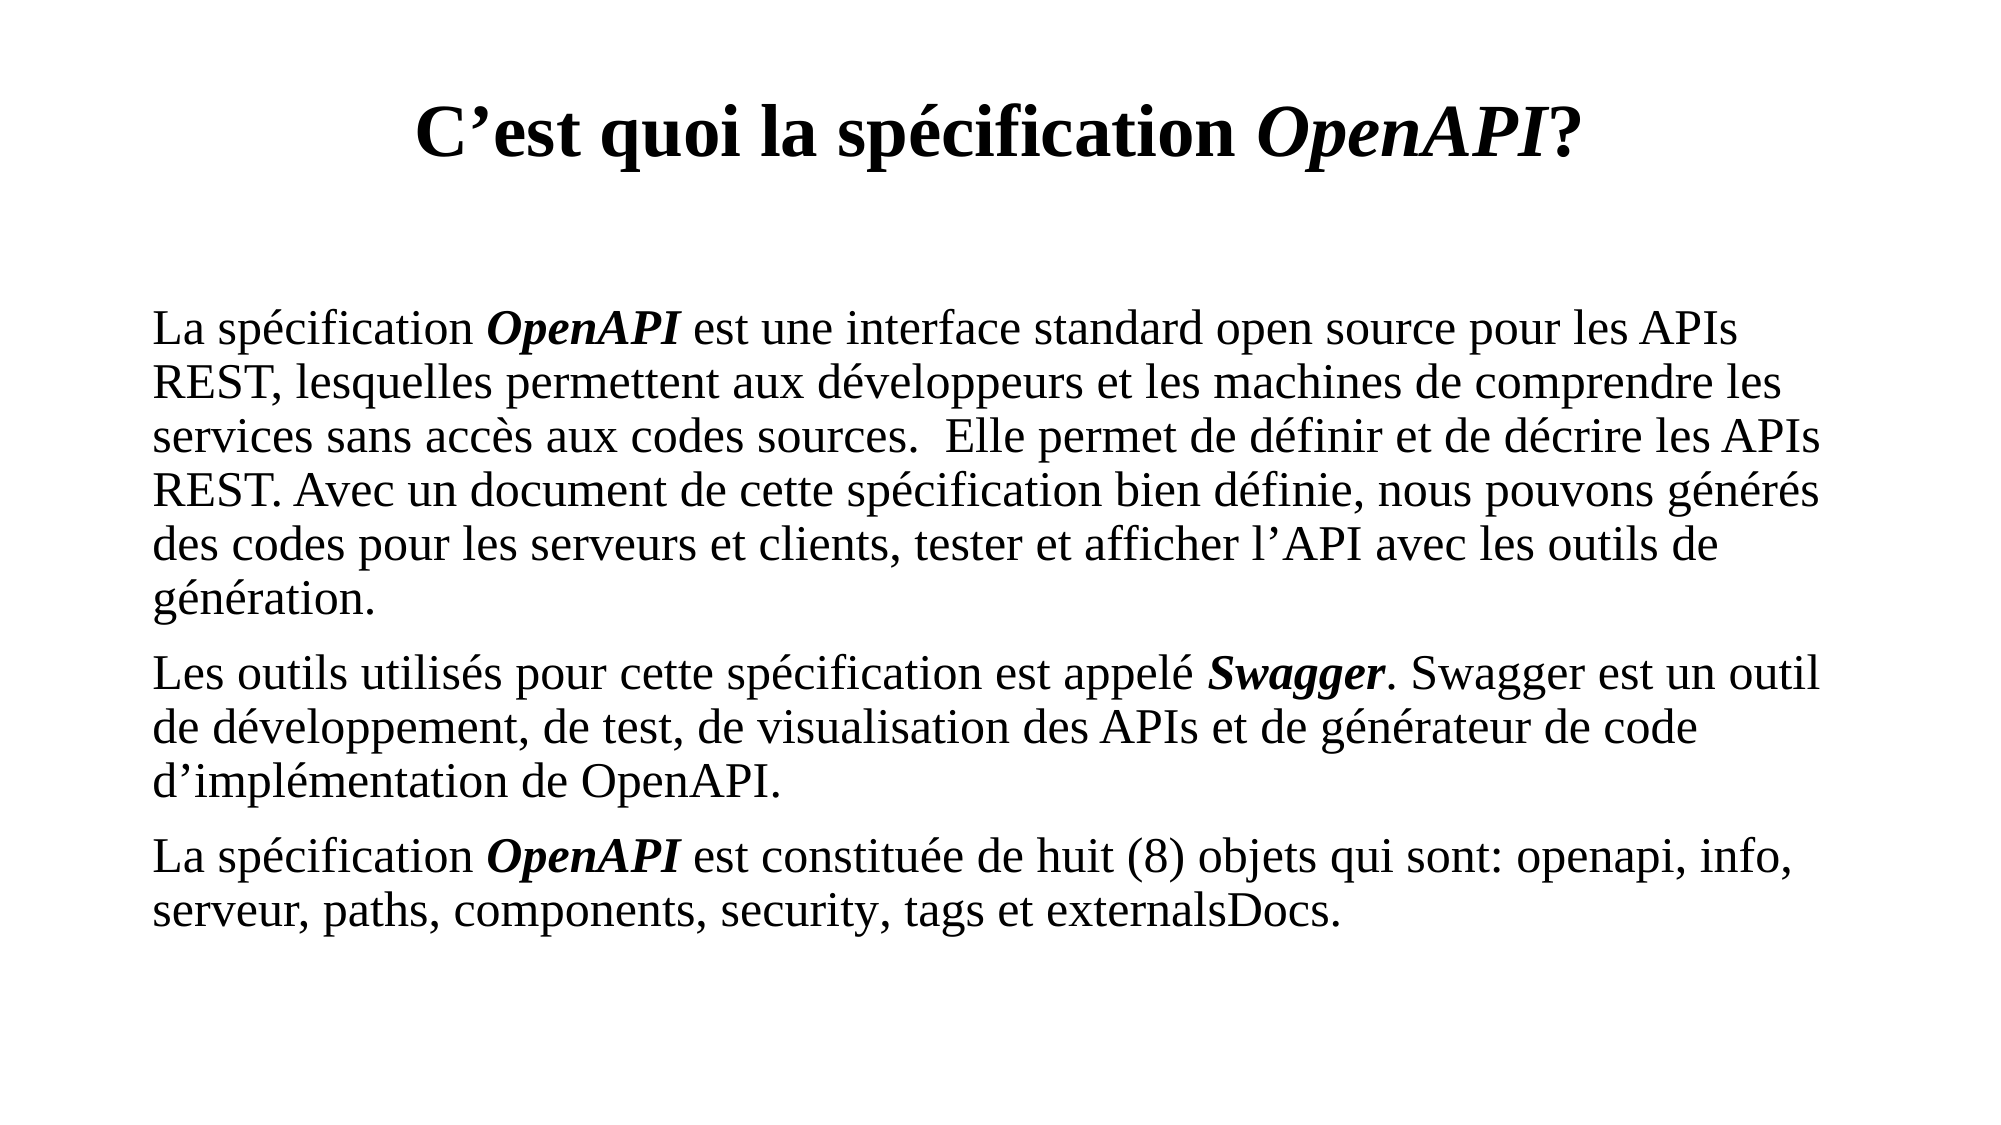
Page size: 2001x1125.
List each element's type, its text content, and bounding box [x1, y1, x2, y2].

title C’est quoi la spécification OpenAPI? [137, 59, 1863, 205]
list La spécification OpenAPI est une interface standard open source pour les APIs REST, lesquelles permettent aux développeurs et les machines de comprendre les services sans accès aux codes sources. Elle permet de définir et de décrire les APIs REST. Avec un document de cette spécification bien définie, nous pouvons générés des codes pour les serveurs et clients, tester et afficher l’API avec les outils de génération. Les outils utilisés pour cette spécification est appelé Swagger. Swagger est un outil de développement, de test, de visualisation des APIs et de générateur de code d’implémentation de OpenAPI. La spécification OpenAPI est constituée de huit (8) objets qui sont: openapi, info, serveur, paths, components, security, tags et externalsDocs. [137, 294, 1863, 992]
